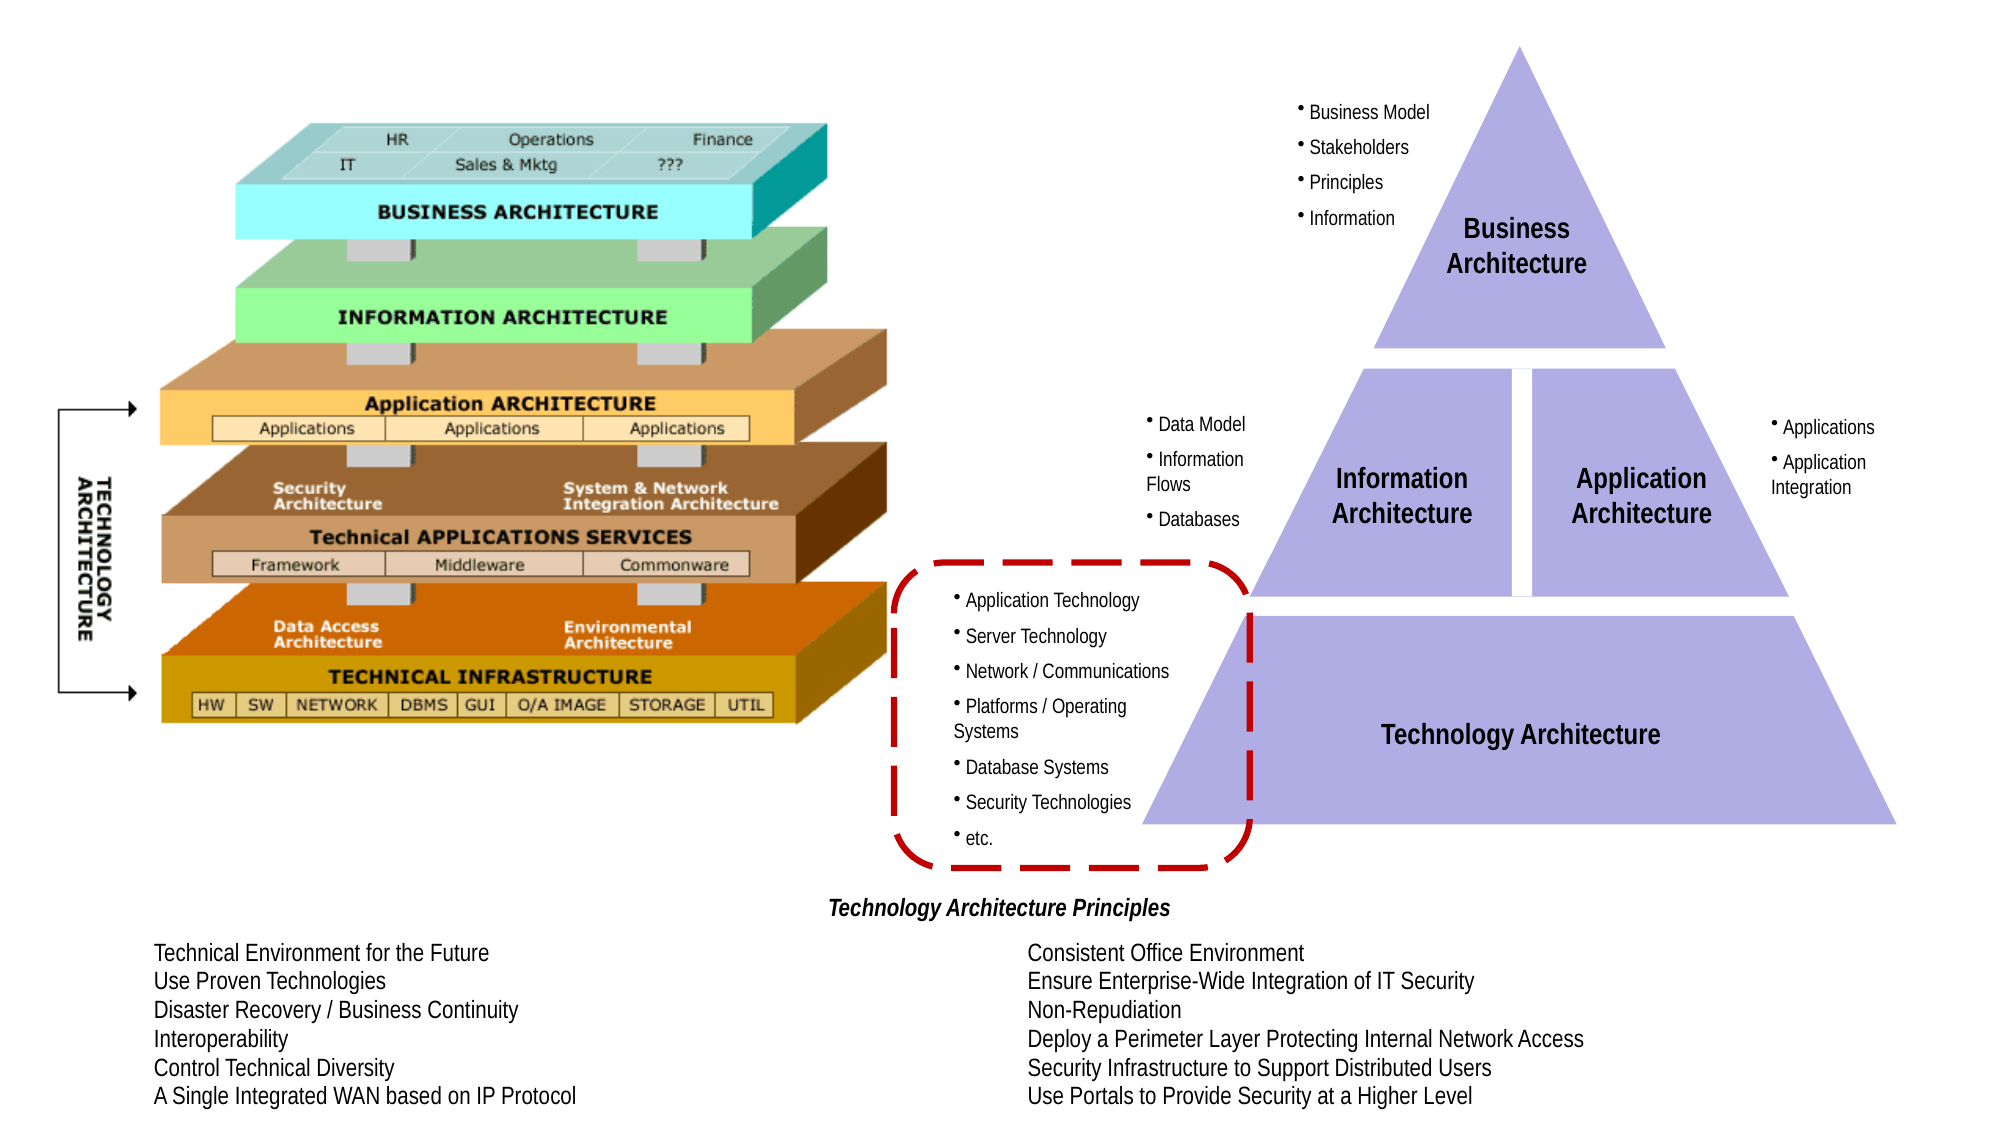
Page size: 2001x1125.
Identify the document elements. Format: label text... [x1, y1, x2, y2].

picture [0, 70, 938, 761]
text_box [938, 46, 1955, 869]
table_cell Technical Environment for the Future Use Proven Technologies Disaster Recovery / Business Continuity Interoperability Control Technical Diversity A Single Integrated WAN based on IP Protocol [139, 930, 1013, 1125]
table_header Technology Architecture Principles [139, 885, 1861, 930]
text_box [892, 761, 938, 869]
table_cell Consistent Office Environment Ensure Enterprise-Wide Integration of IT Security Non-Repudiation Deploy a Perimeter Layer Protecting Internal Network Access Security Infrastructure to Support Distributed Users Use Portals to Provide Security at a Higher Level [1013, 930, 1861, 1125]
